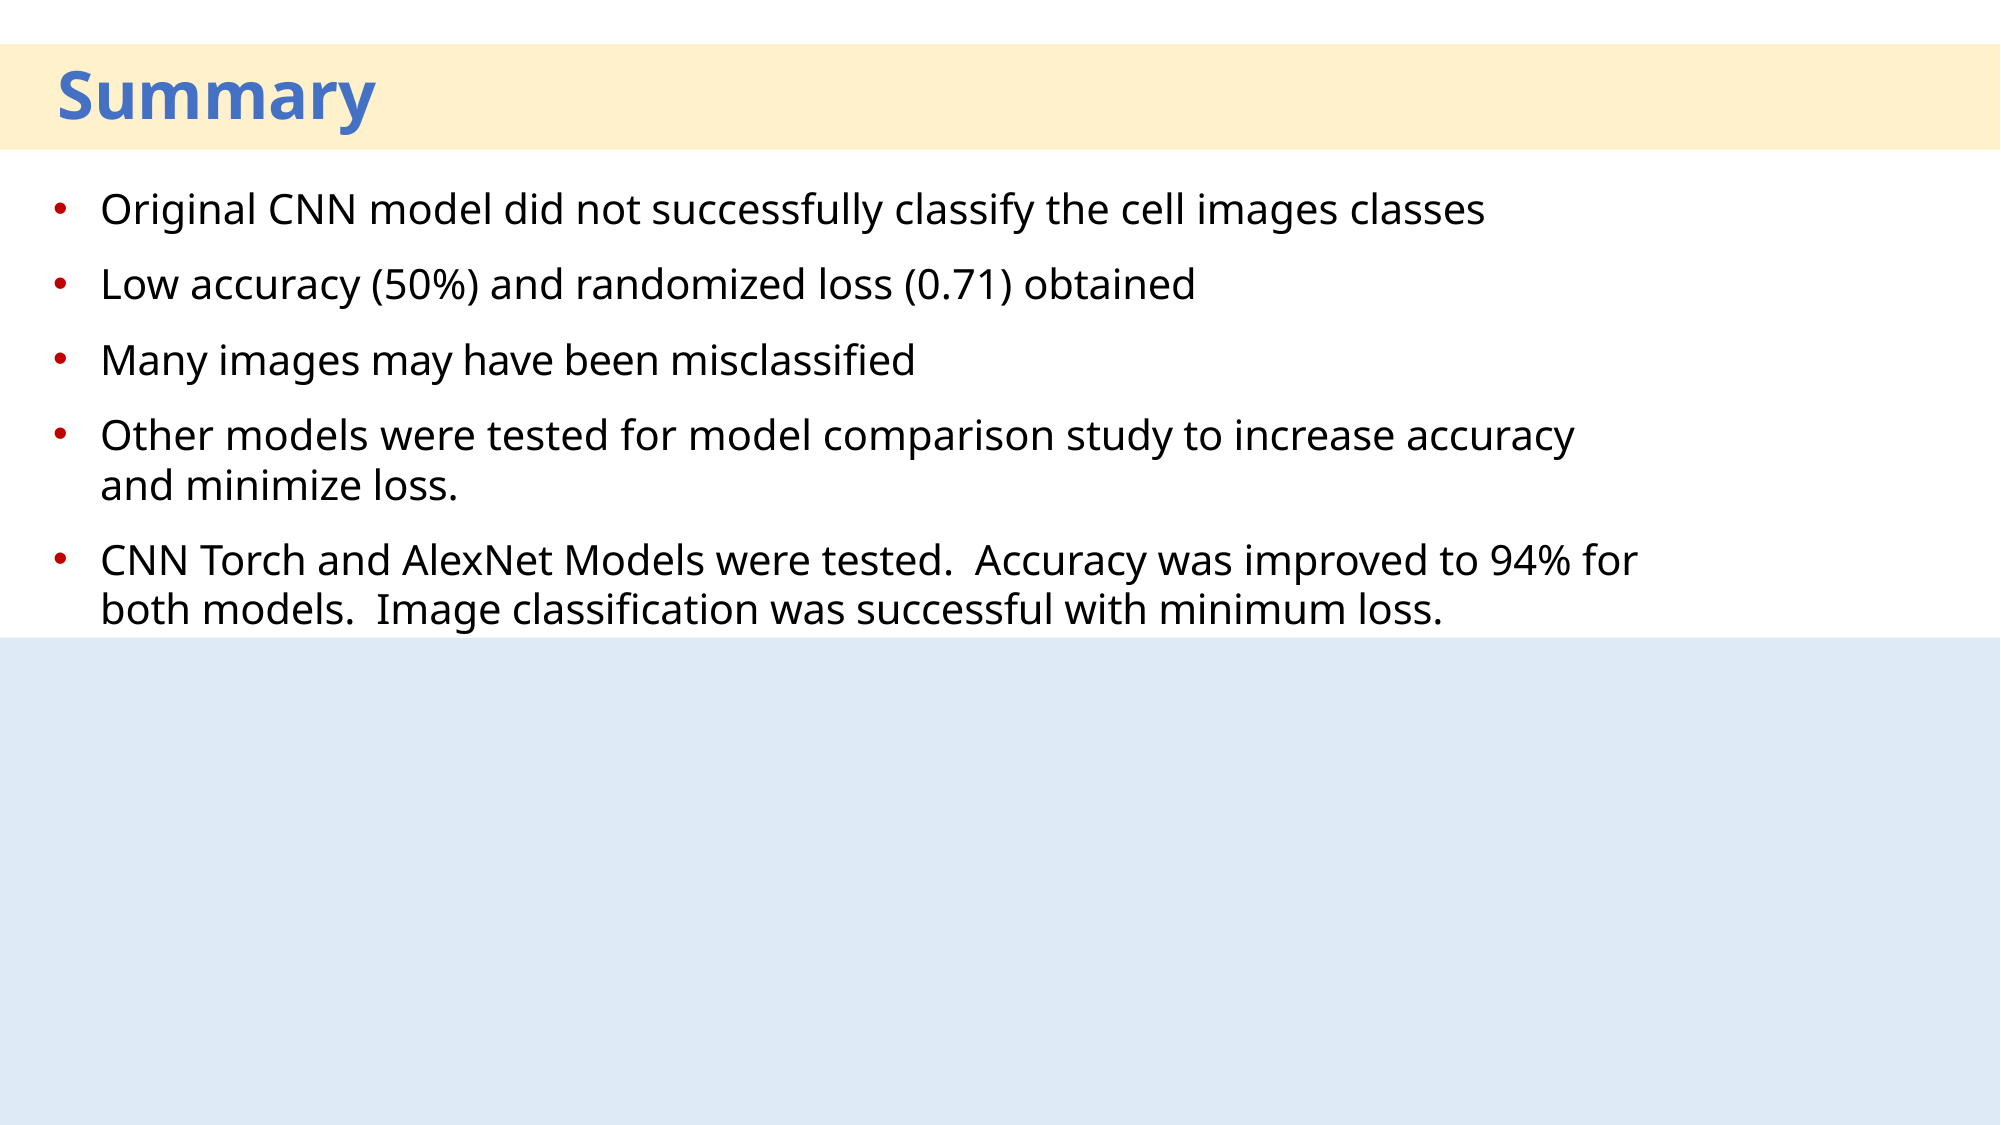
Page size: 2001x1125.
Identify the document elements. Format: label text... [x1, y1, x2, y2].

text_box [0, 637, 2000, 1125]
list Original CNN model did not successfully classify the cell images classes Low accuracy (50%) and randomized loss (0.71) obtained Many images may have been misclassified Other models were tested for model comparison study to increase accuracy and minimize loss. CNN Torch and AlexNet Models were tested. Accuracy was improved to 94% for both models. Image classification was successful with minimum loss. [51, 156, 1638, 821]
text_box [0, 44, 2000, 150]
title Summary [55, 50, 1444, 156]
